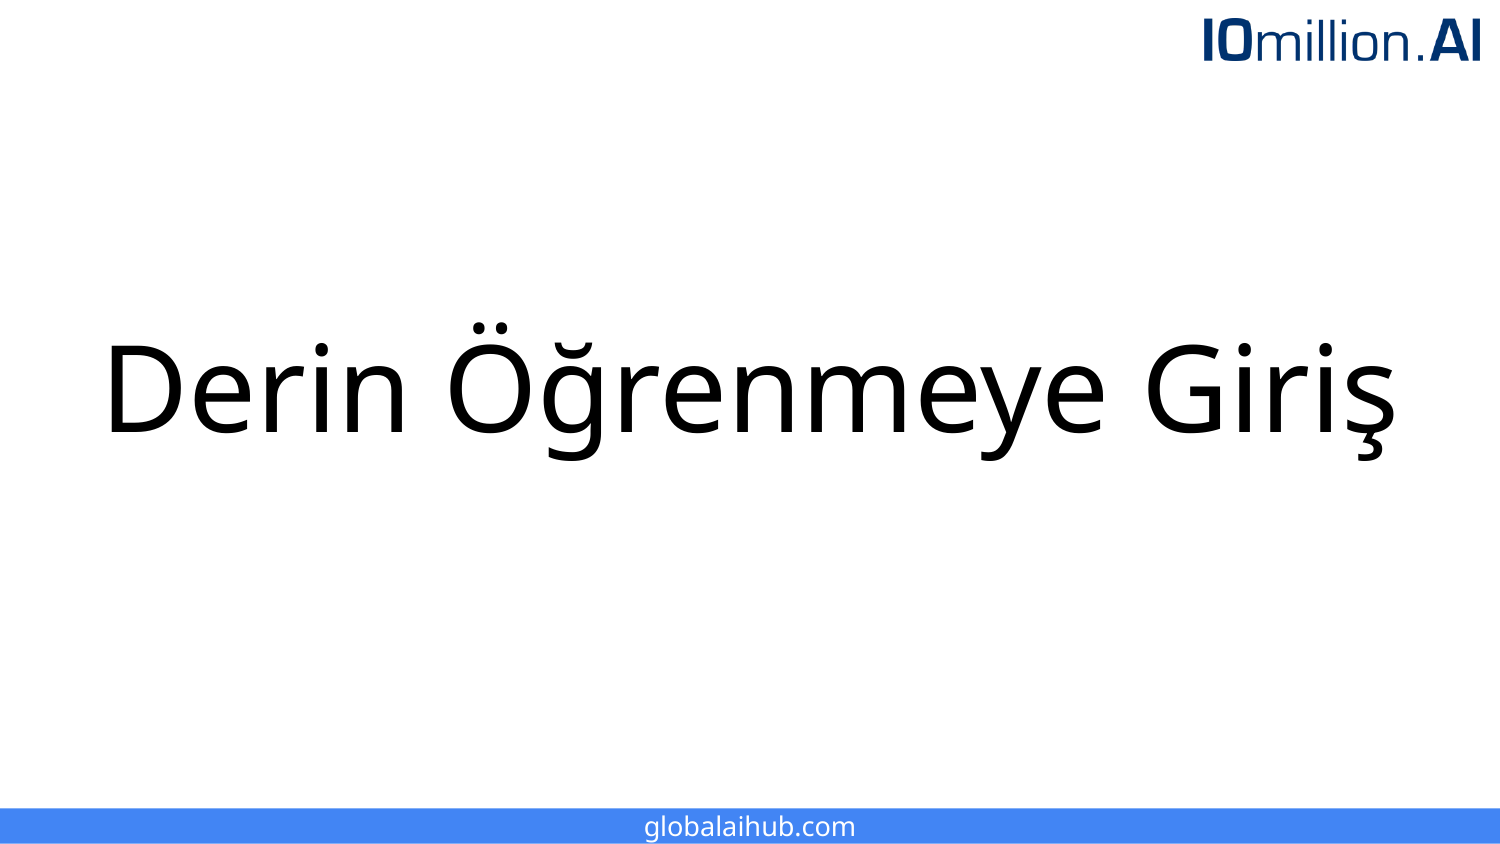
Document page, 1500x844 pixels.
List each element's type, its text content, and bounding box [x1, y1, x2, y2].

title Derin Öğrenmeye Giriş [51, 280, 1449, 618]
picture [1204, 18, 1480, 61]
